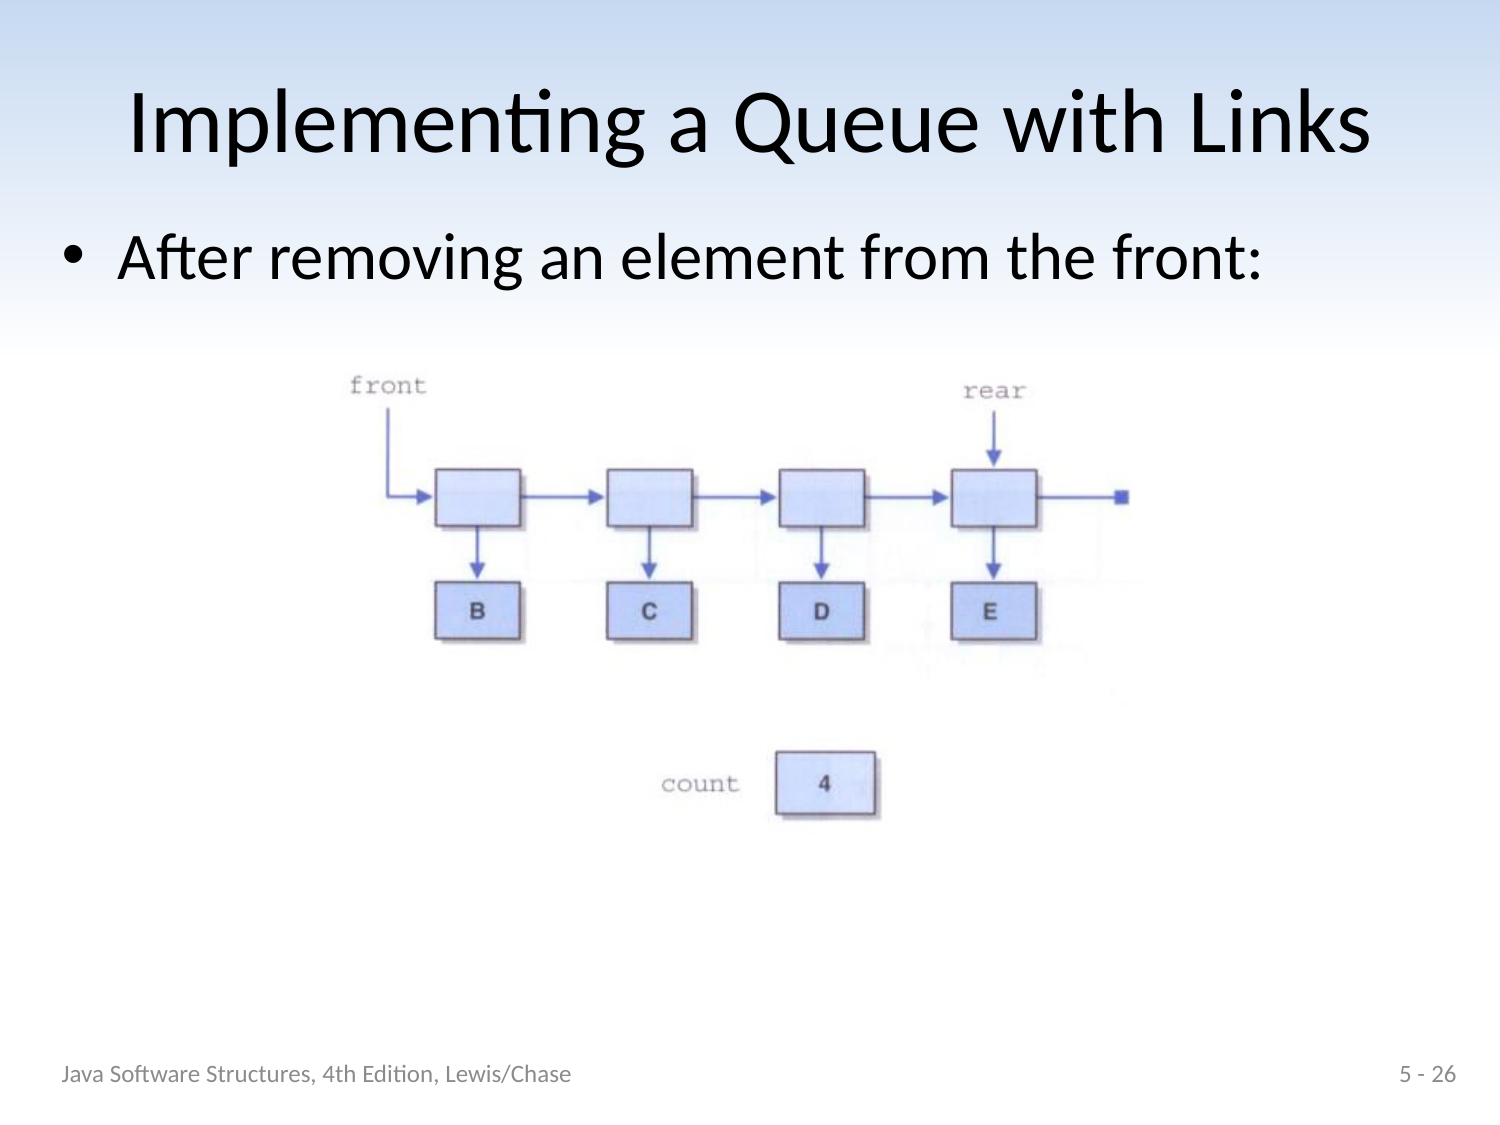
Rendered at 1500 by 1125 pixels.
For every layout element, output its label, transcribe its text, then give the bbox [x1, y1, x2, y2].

list After removing an element from the front: [46, 205, 1473, 1043]
picture [332, 358, 1143, 834]
title Implementing a Queue with Links [28, 45, 1473, 186]
footer Java Software Structures, 4th Edition, Lewis/Chase [46, 1042, 1122, 1103]
slide_number 5 - 26 [1122, 1042, 1472, 1103]
